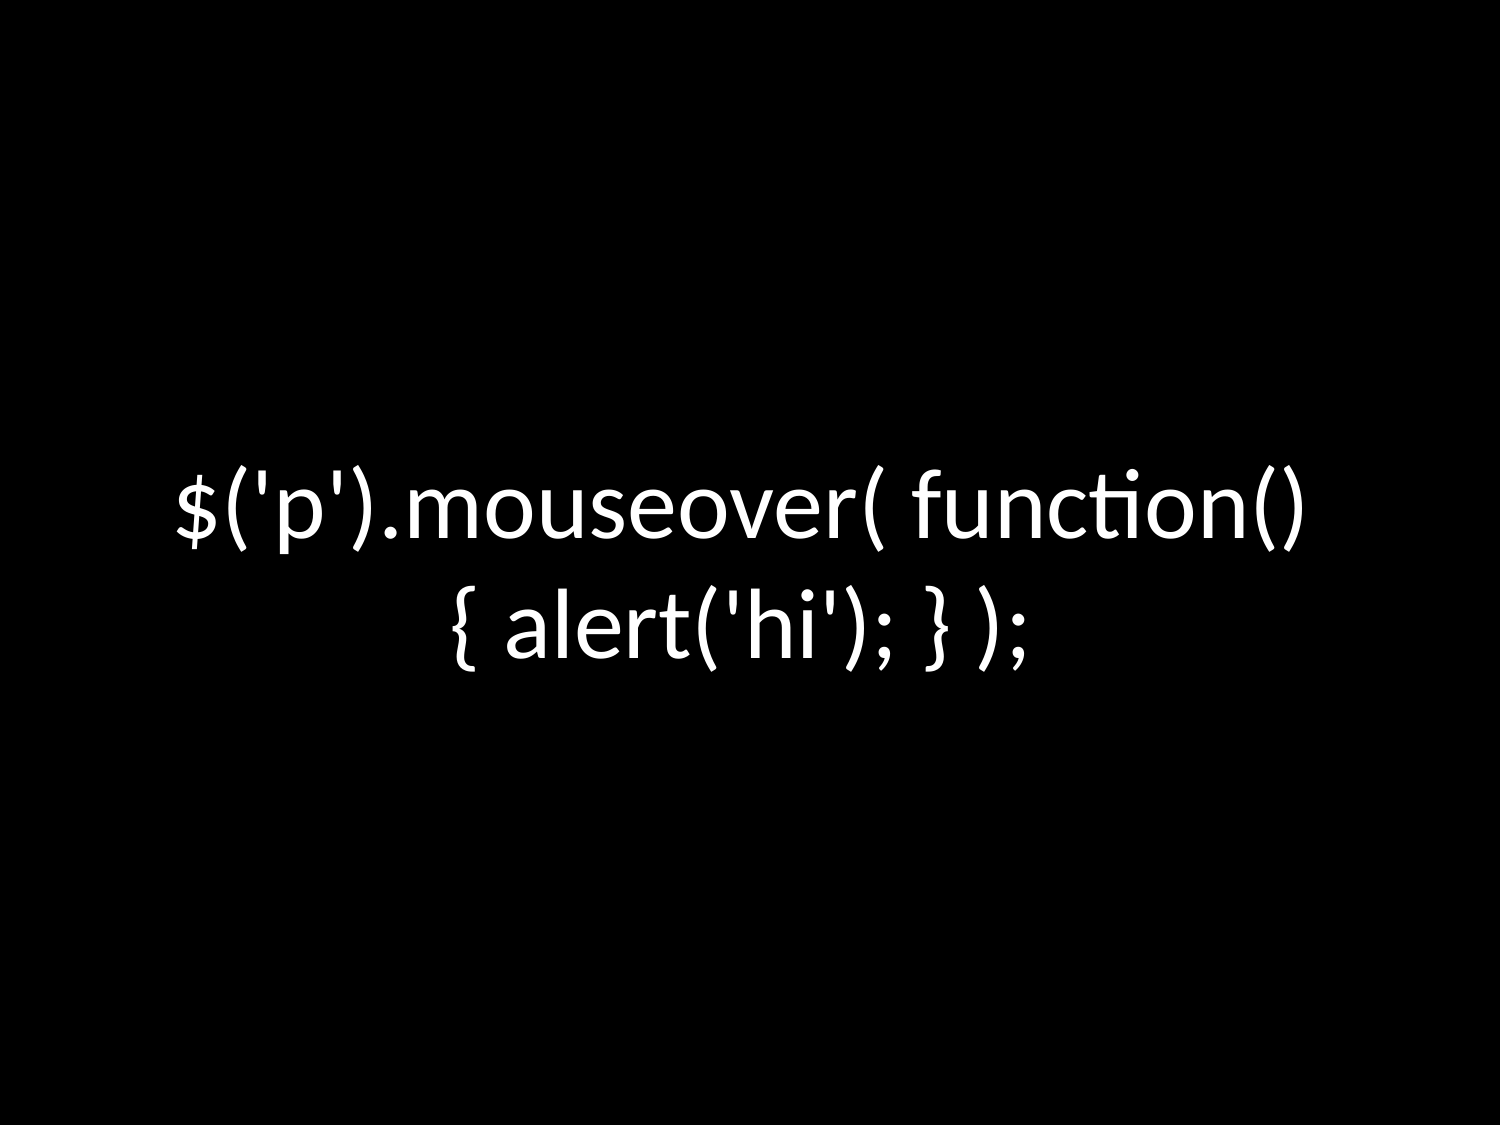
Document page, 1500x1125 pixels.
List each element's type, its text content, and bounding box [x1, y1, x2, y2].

list $('p').mouseover( function() { alert('hi'); } ); [16, 430, 1466, 763]
